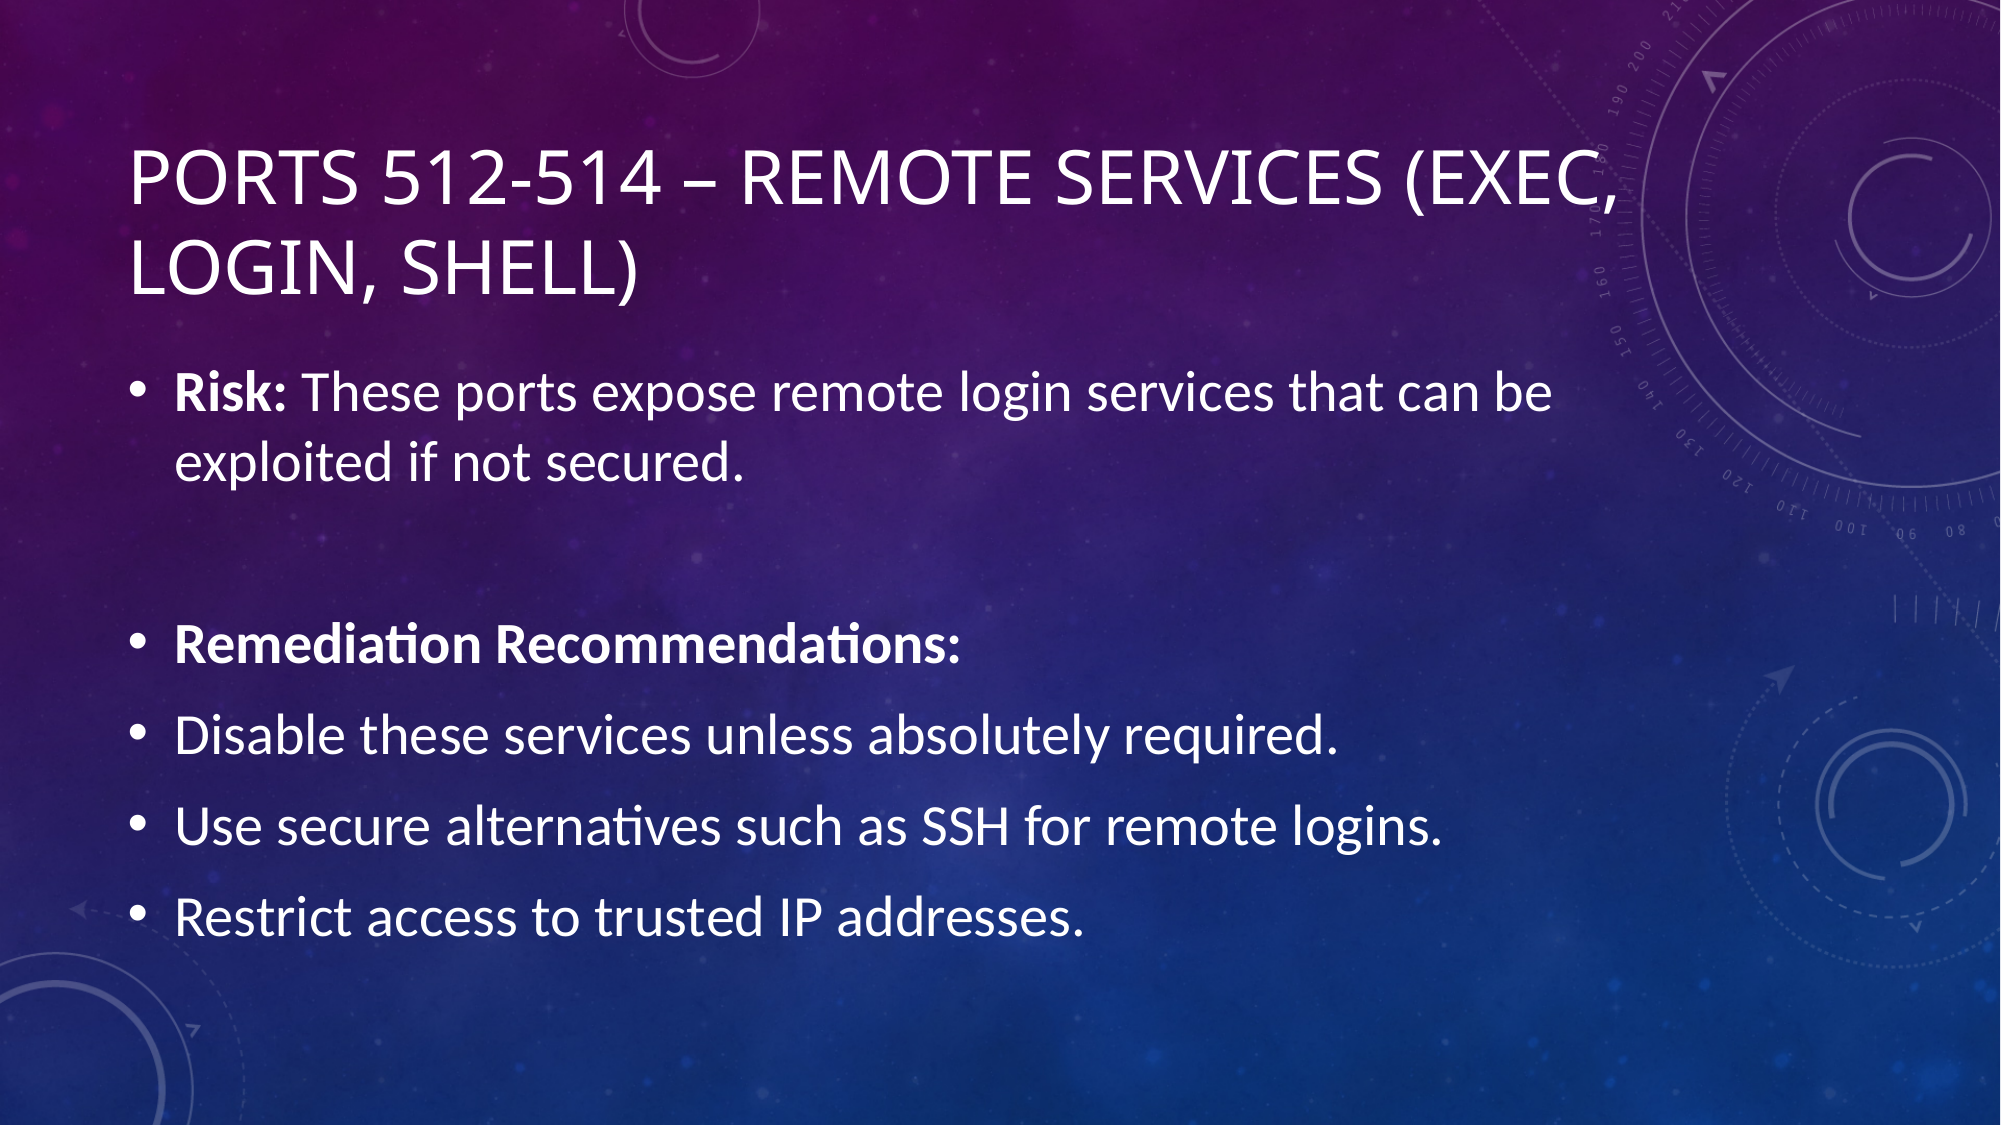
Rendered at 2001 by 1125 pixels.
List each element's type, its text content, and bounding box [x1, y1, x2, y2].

title Ports 512-514 – Remote Services (Exec, Login, Shell) [112, 99, 1775, 339]
list Risk: These ports expose remote login services that can be exploited if not secured. Remediation Recommendations: Disable these services unless absolutely required. Use secure alternatives such as SSH for remote logins. Restrict access to trusted IP addresses. [112, 351, 1775, 950]
picture [0, 0, 2001, 1125]
